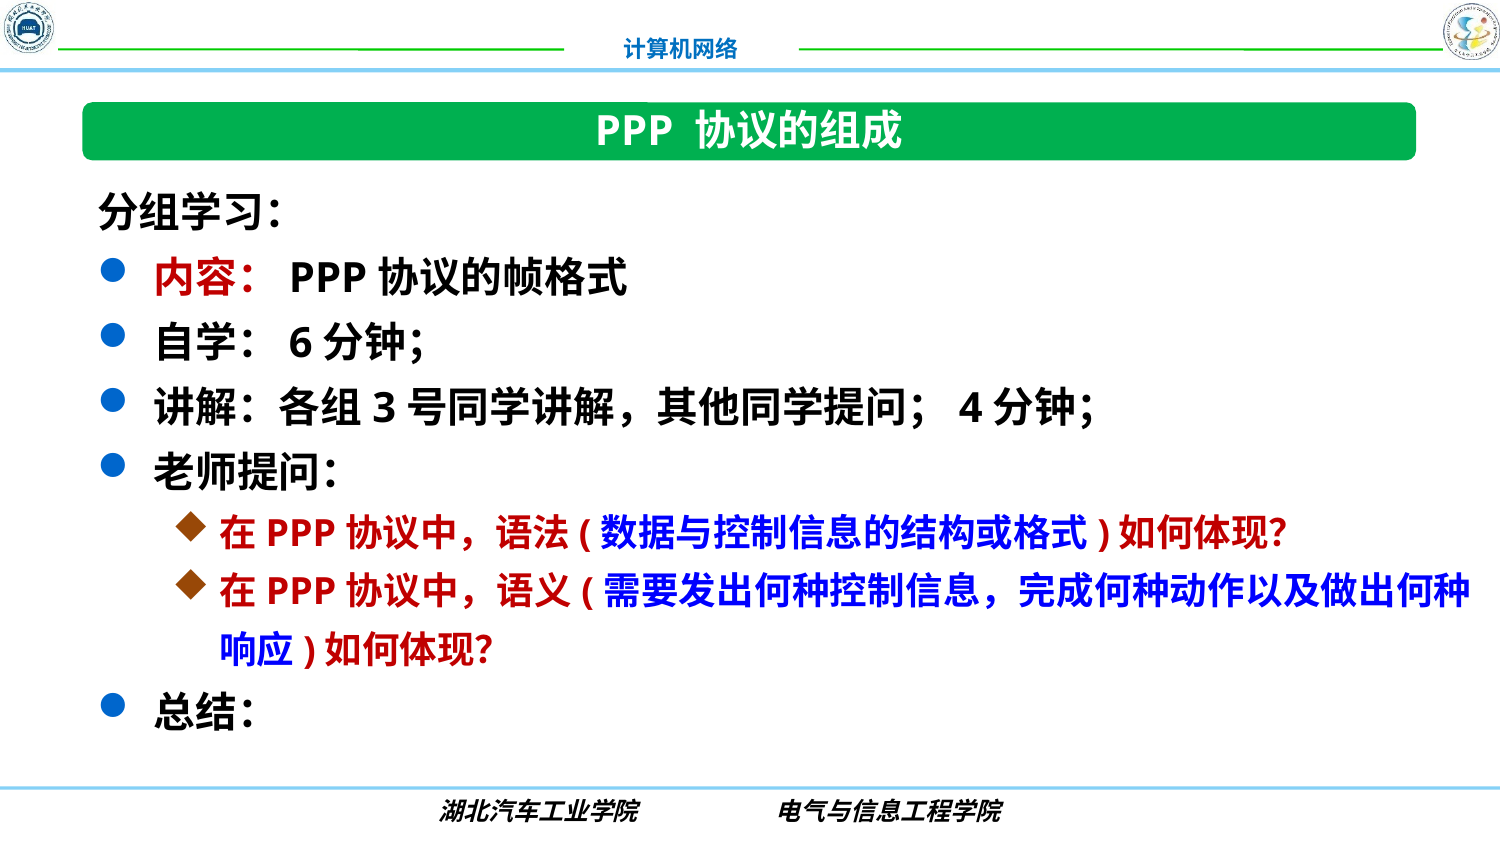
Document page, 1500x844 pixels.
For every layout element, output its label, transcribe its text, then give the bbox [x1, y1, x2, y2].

text_box 分组学习： 内容：PPP协议的帧格式 自学：6分钟； 讲解：各组3号同学讲解，其他同学提问；4分钟； 老师提问： 在PPP协议中，语法(数据与控制信息的结构或格式)如何体现？ 在PPP协议中，语义(需要发出何种控制信息，完成何种动作以及做出何种响应)如何体现？ 总结： [82, 162, 1487, 809]
text_box [919, 102, 1417, 161]
text_box [82, 102, 580, 161]
picture [0, 0, 58, 57]
picture [1443, 3, 1500, 60]
text_box PPP 协议的组成 [580, 96, 919, 162]
